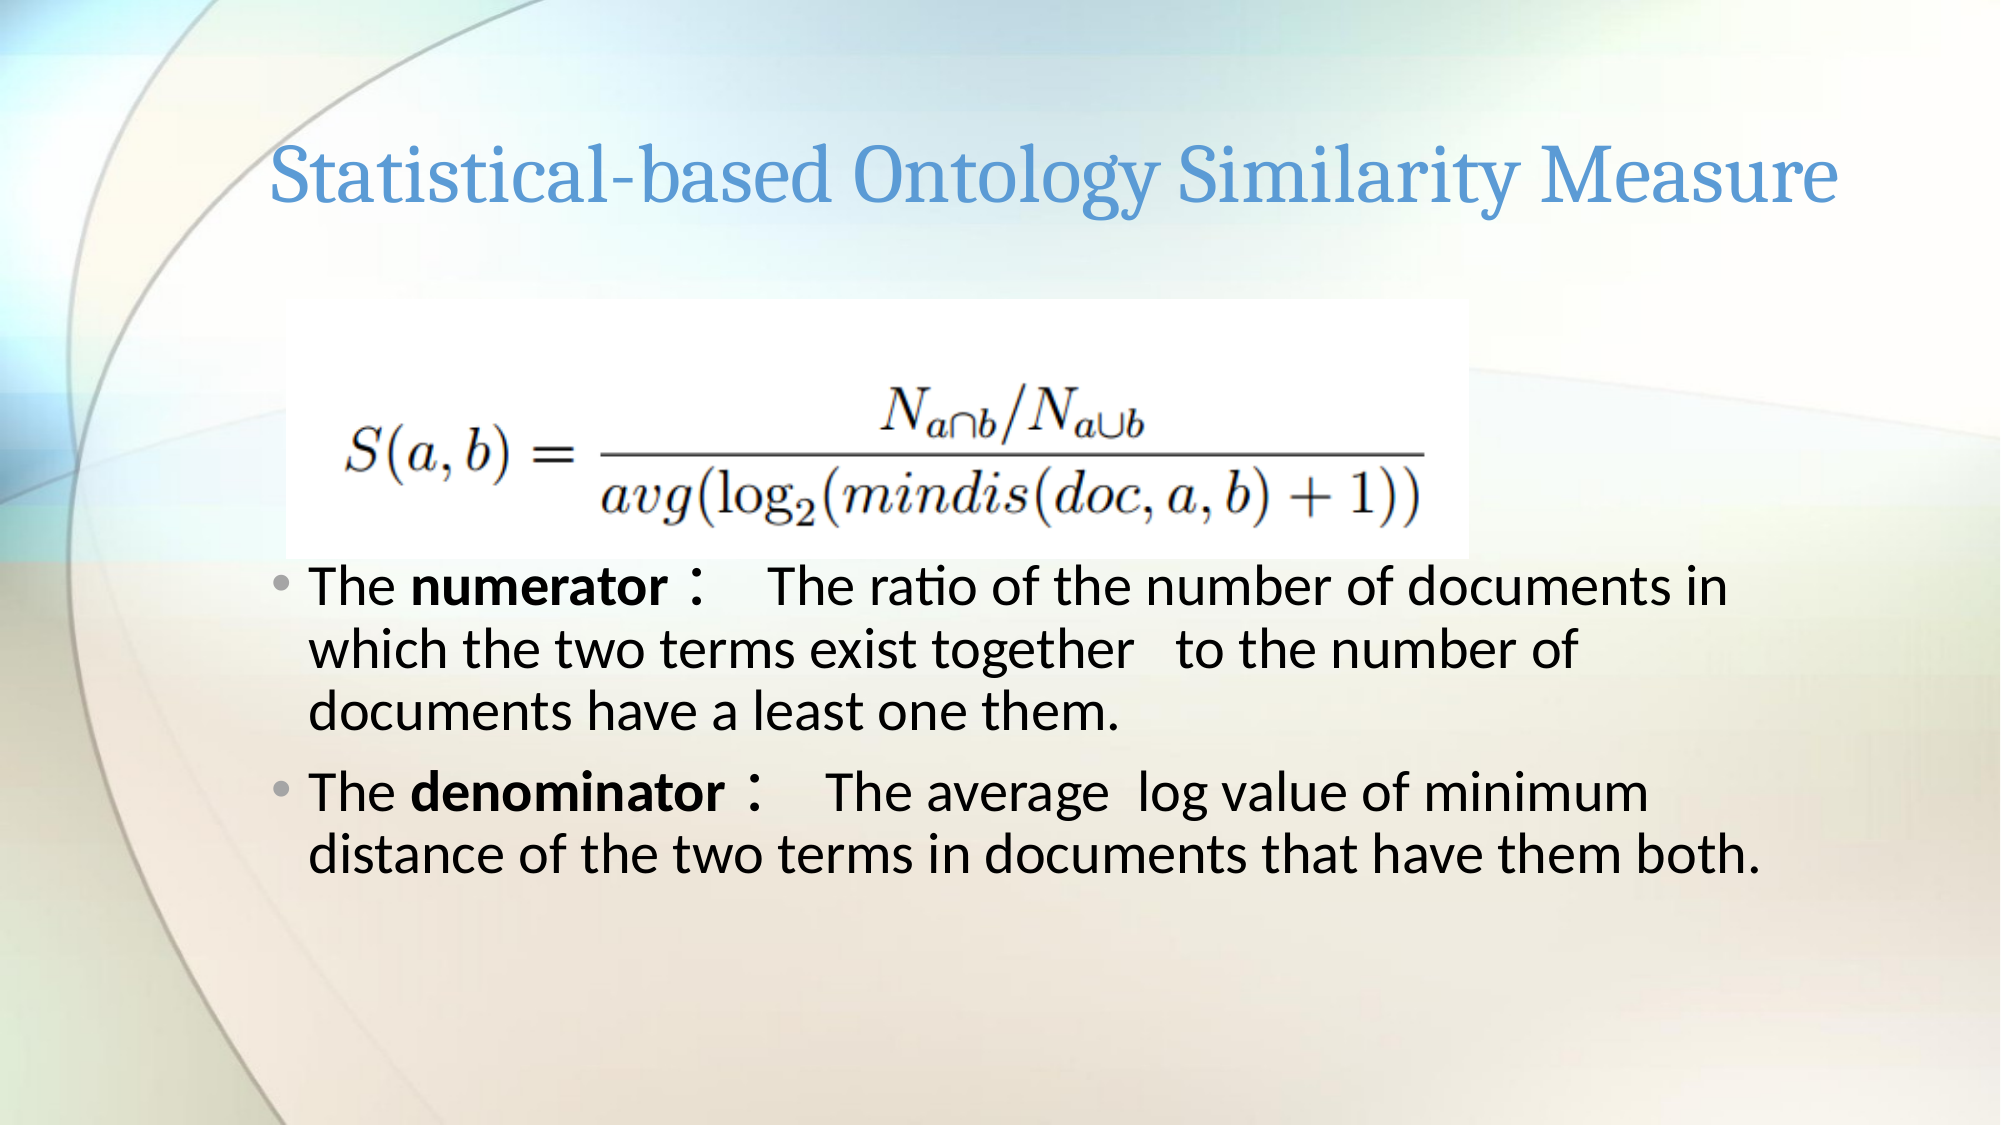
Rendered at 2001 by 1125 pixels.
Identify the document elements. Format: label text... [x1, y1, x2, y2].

title Statistical-based Ontology Similarity Measure [256, 59, 1863, 278]
picture [0, 0, 2001, 1125]
list The numerator： The ratio of the number of documents in which the two terms exist together to the number of documents have a least one them. The denominator： The average log value of minimum distance of the two terms in documents that have them both. [256, 299, 1863, 1014]
